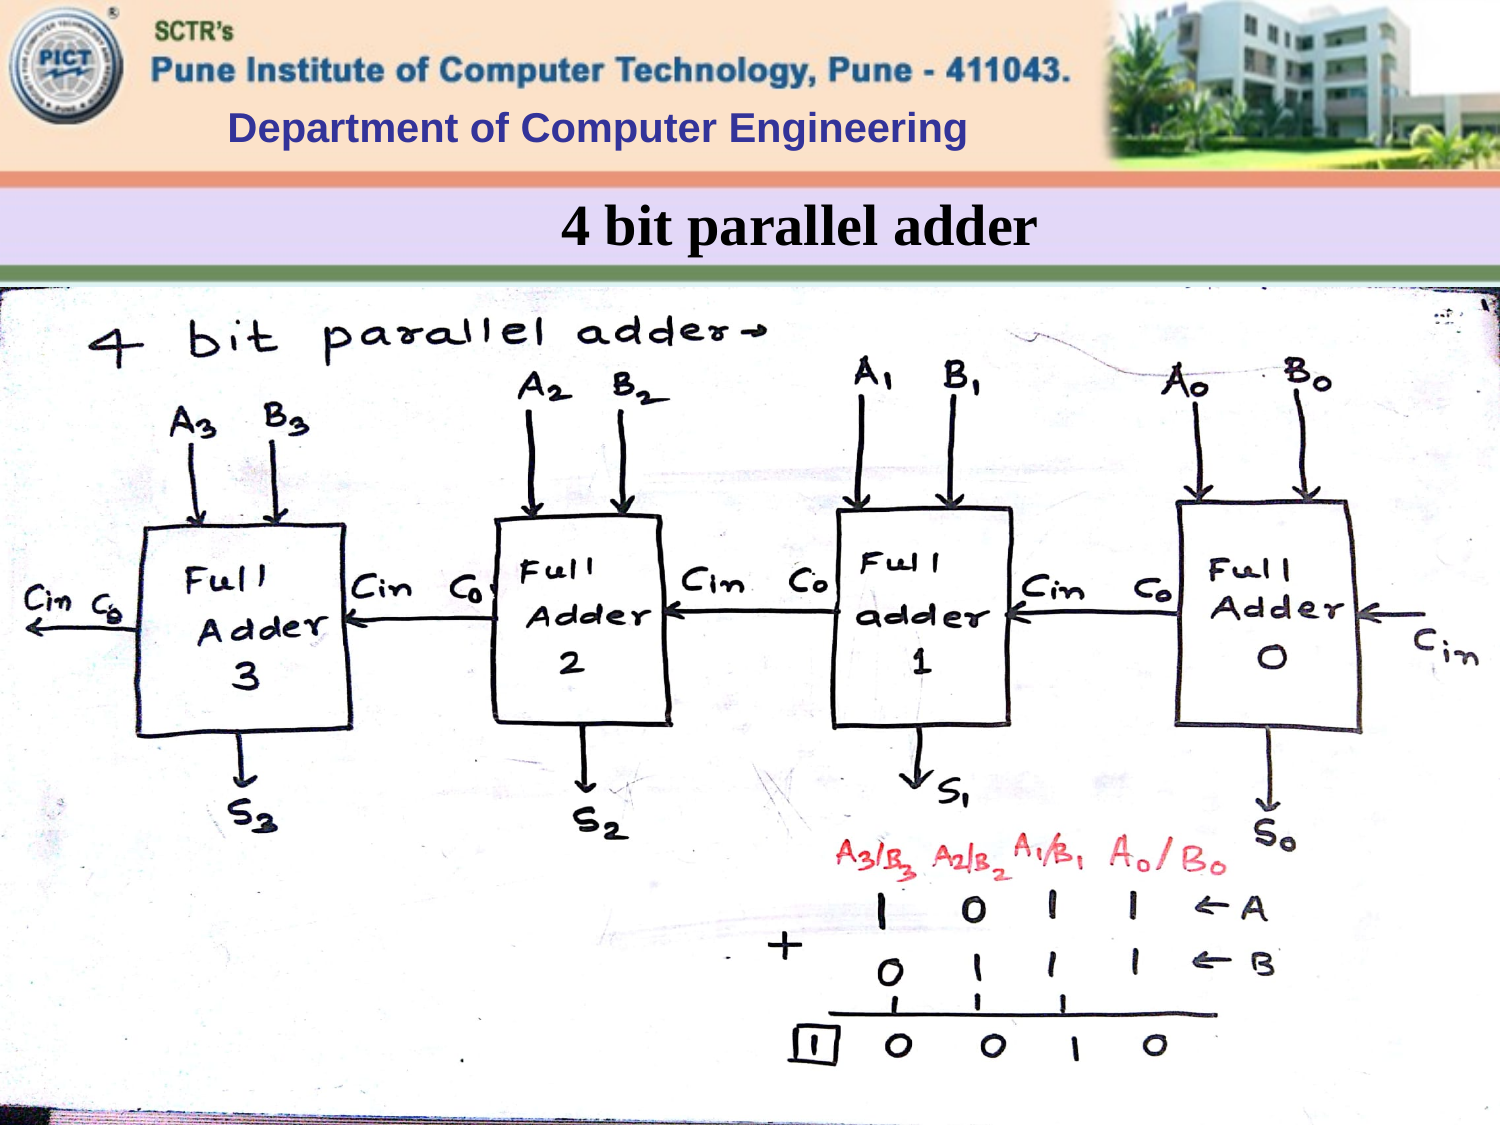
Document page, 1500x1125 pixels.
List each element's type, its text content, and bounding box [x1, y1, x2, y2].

picture [0, 0, 1500, 1125]
text_box Department of Computer Engineering [225, 98, 972, 151]
title 4 bit parallel adder [525, 187, 1075, 259]
